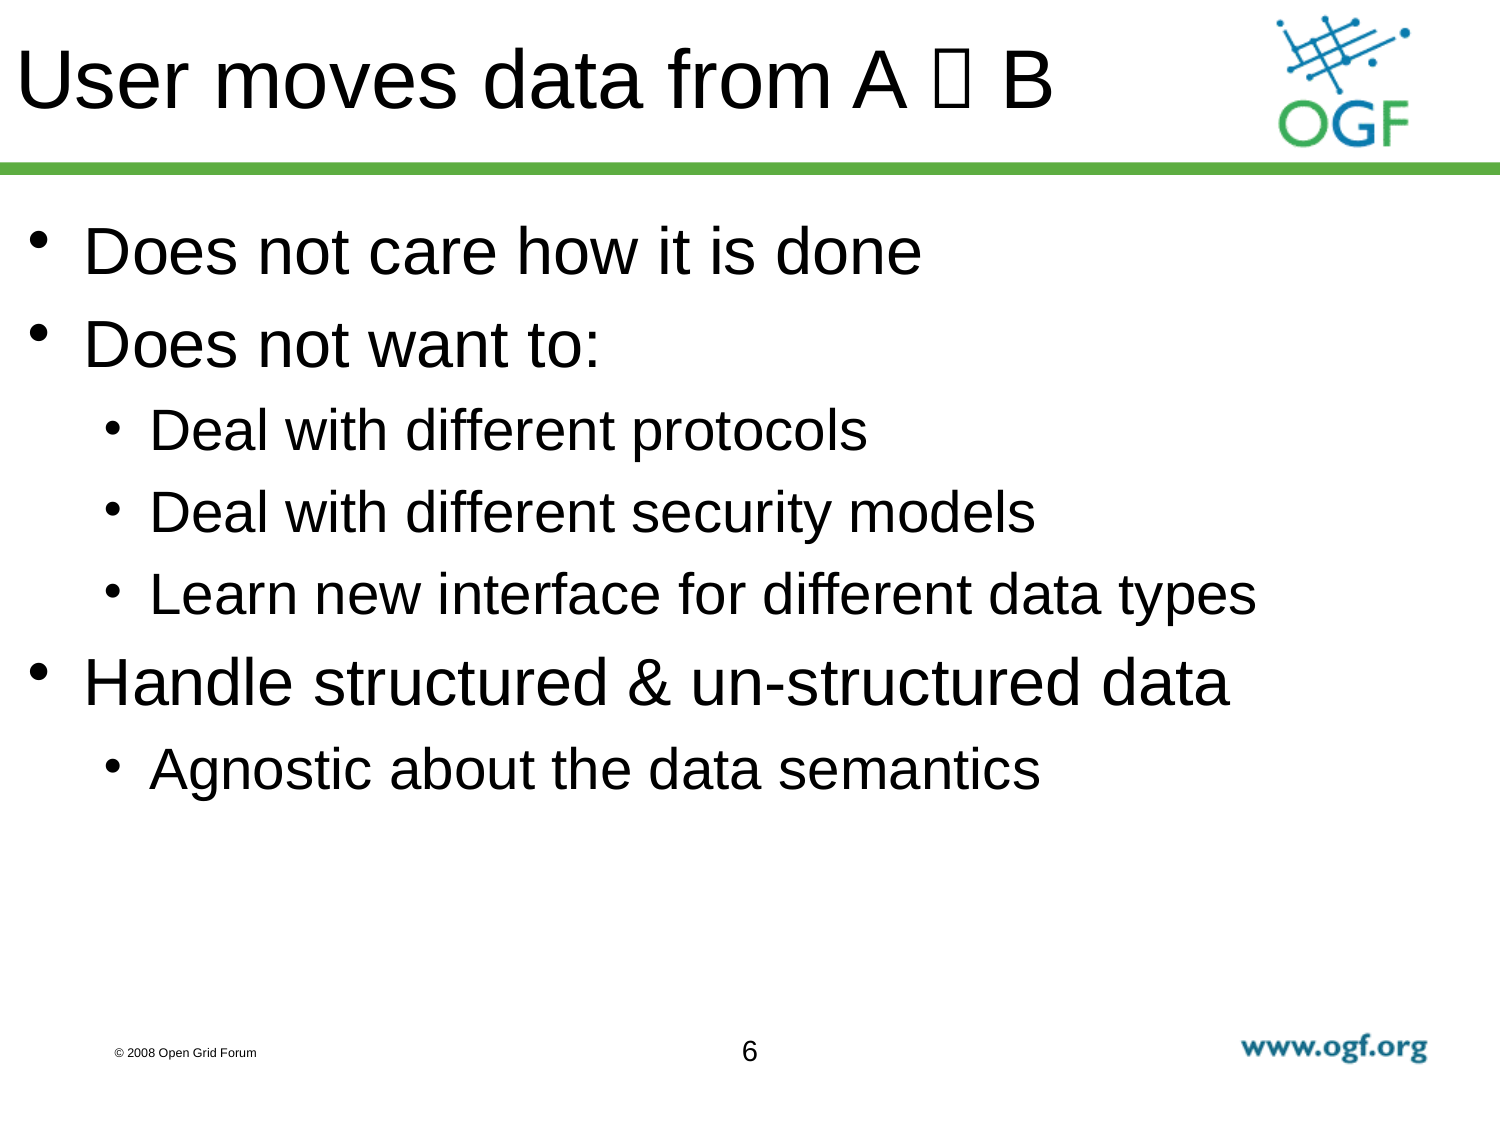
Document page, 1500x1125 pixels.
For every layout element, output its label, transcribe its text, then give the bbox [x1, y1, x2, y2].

picture [1237, 1024, 1435, 1072]
footer 6 [512, 1024, 988, 1101]
list Does not care how it is done Does not want to: Deal with different protocols Deal with different security models Learn new interface for different data types Handle structured & un-structured data Agnostic about the data semantics [12, 199, 1463, 1001]
picture [1274, 12, 1413, 151]
title User moves data from A  B [0, 0, 1188, 151]
